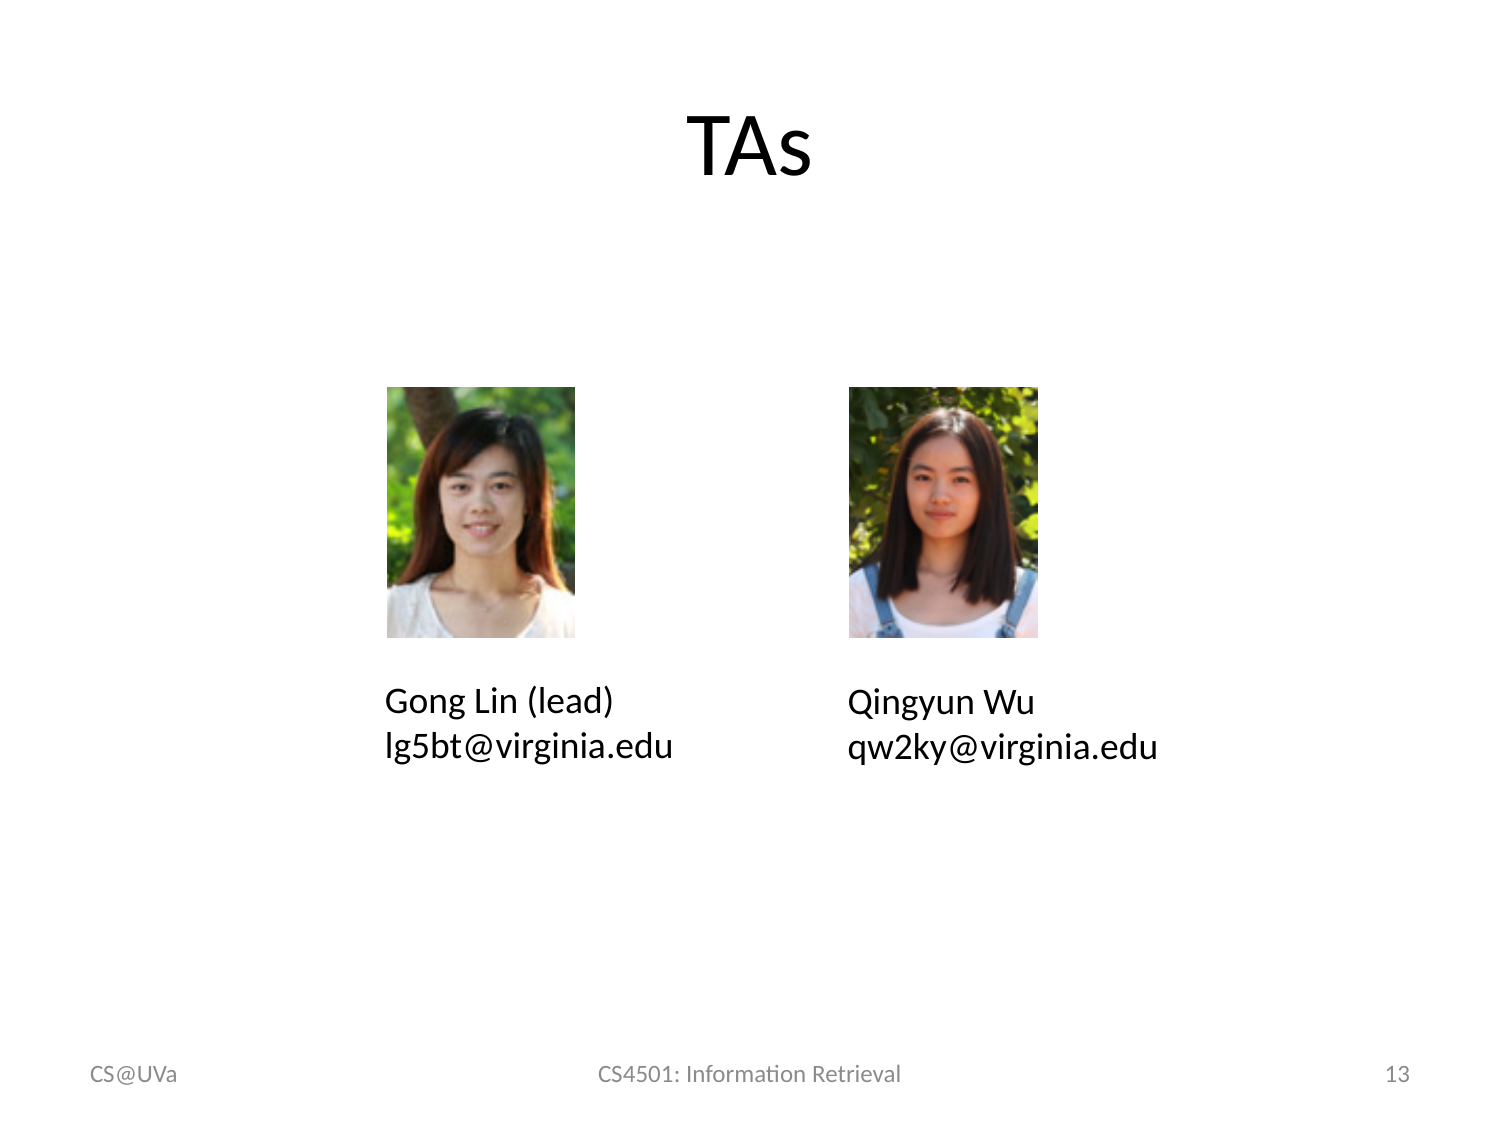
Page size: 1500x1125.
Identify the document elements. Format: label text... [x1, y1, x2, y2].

picture [387, 387, 576, 638]
footer CS4501: Information Retrieval [512, 1042, 988, 1103]
slide_number 13 [1074, 1042, 1425, 1103]
slide_number CS@UVa [75, 1042, 425, 1103]
text_box Gong Lin (lead) lg5bt@virginia.edu [370, 669, 696, 819]
picture [849, 387, 1038, 638]
text_box Qingyun Wu qw2ky@virginia.edu [832, 670, 1183, 820]
title TAs [75, 45, 1425, 233]
